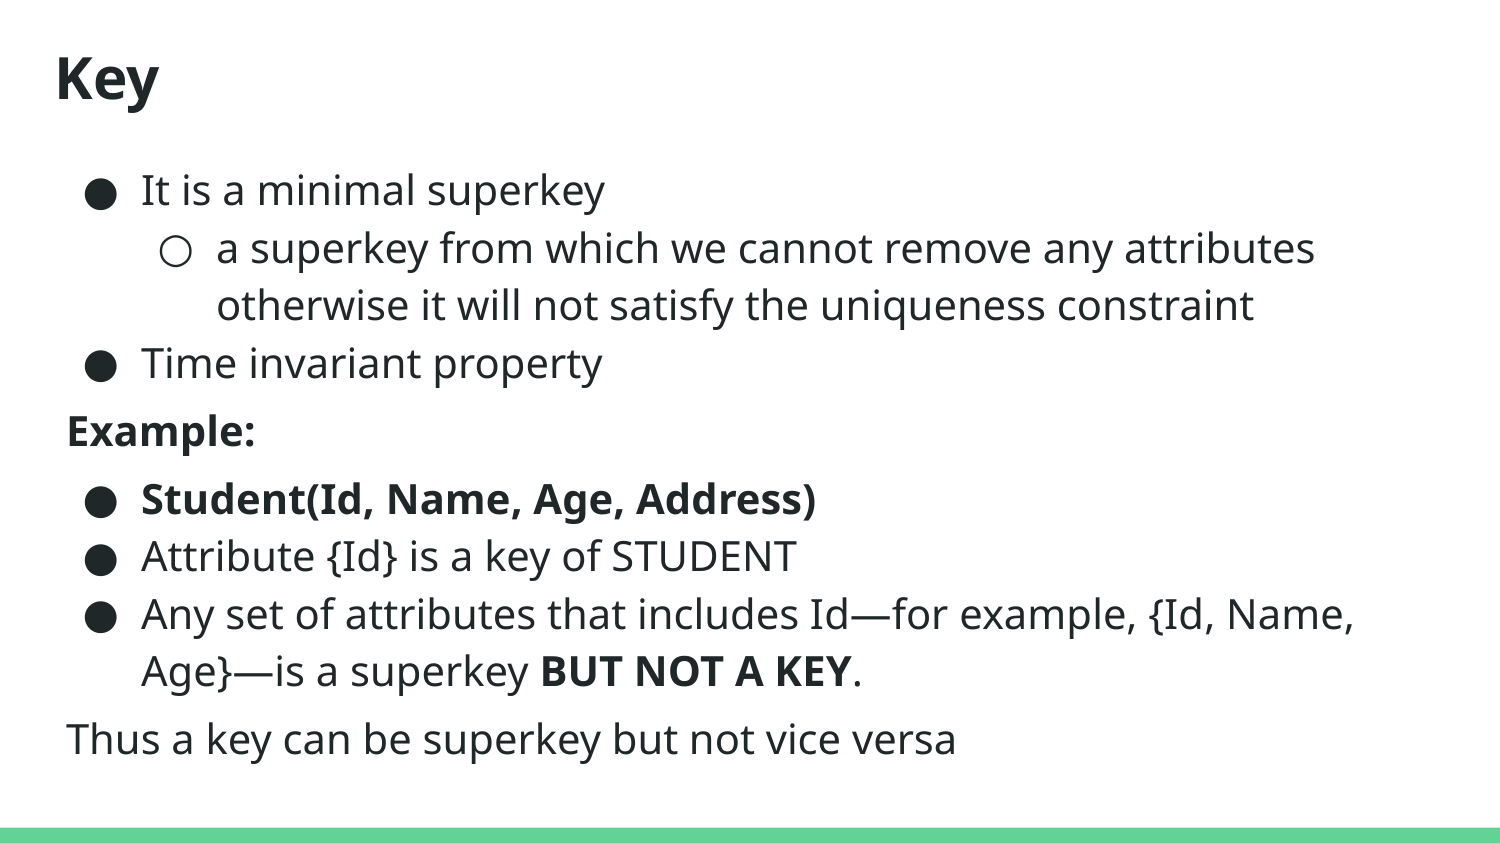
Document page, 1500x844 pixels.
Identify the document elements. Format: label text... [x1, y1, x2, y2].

title Key [39, 26, 1438, 121]
list It is a minimal superkey a superkey from which we cannot remove any attributes otherwise it will not satisfy the uniqueness constraint Time invariant property Example: Student(Id, Name, Age, Address) Attribute {Id} is a key of STUDENT Any set of attributes that includes Id—for example, {Id, Name, Age}—is a superkey BUT NOT A KEY. Thus a key can be superkey but not vice versa [51, 141, 1449, 802]
